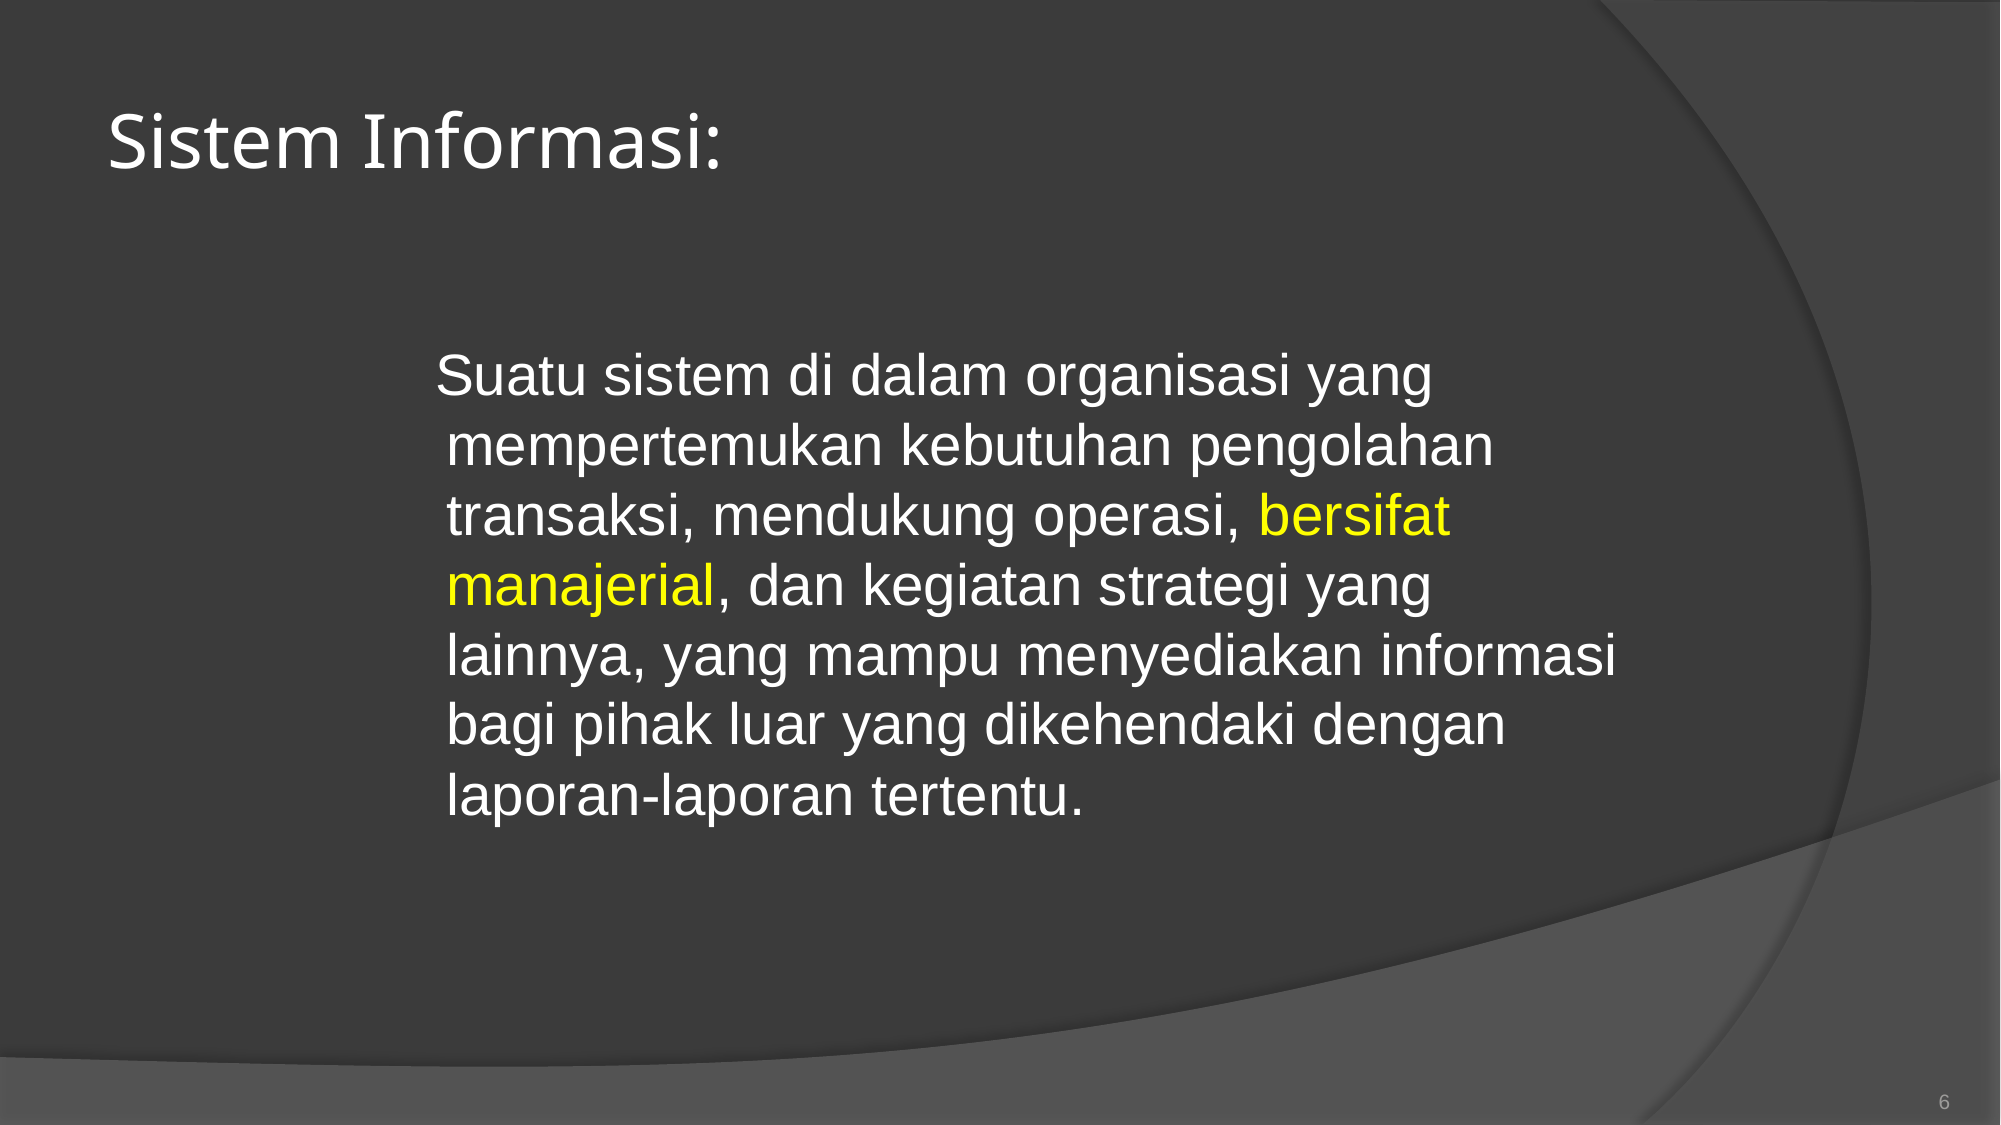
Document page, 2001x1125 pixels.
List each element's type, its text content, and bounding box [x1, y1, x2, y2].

slide_number 6 [1783, 1053, 1950, 1114]
title Sistem Informasi: [99, 45, 1734, 233]
list Suatu sistem di dalam organisasi yang mempertemukan kebutuhan pengolahan transaksi, mendukung operasi, bersifat manajerial, dan kegiatan strategi yang lainnya, yang mampu menyediakan informasi bagi pihak luar yang dikehendaki dengan laporan-laporan tertentu. [362, 324, 1638, 1000]
